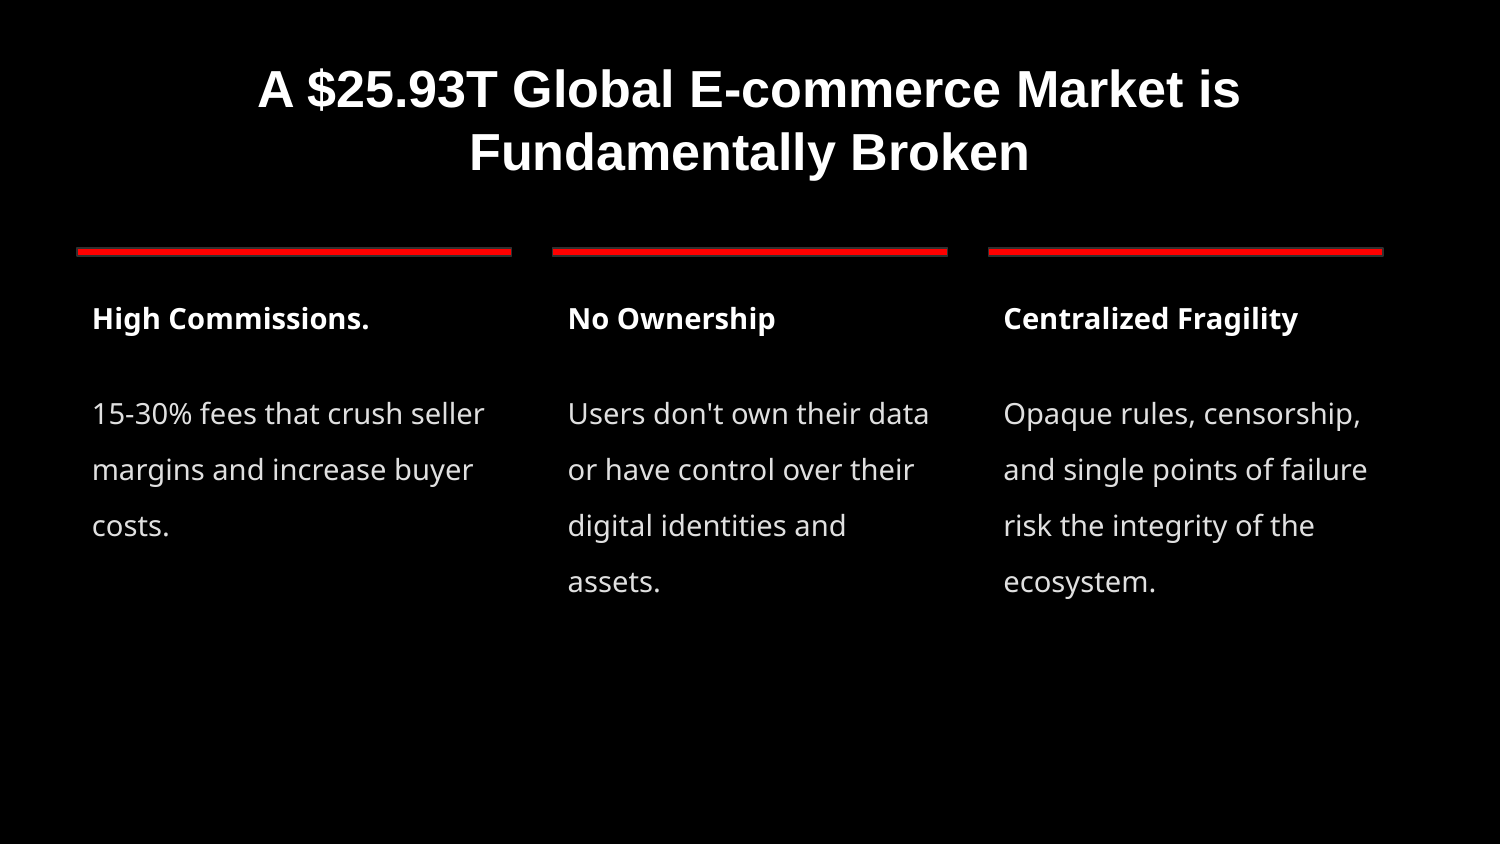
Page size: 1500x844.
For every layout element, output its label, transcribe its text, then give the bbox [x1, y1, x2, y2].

text_box Centralized Fragility Opaque rules, censorship, and single points of failure risk the integrity of the ecosystem. [988, 264, 1424, 614]
text_box No Ownership Users don't own their data or have control over their digital identities and assets. [552, 264, 948, 614]
text_box [552, 247, 948, 256]
text_box High Commissions. 15-30% fees that crush seller margins and increase buyer costs. [76, 264, 512, 558]
text_box A $25.93T Global E-commerce Market is Fundamentally Broken [231, 40, 1268, 196]
text_box [988, 247, 1383, 256]
text_box [76, 247, 512, 256]
